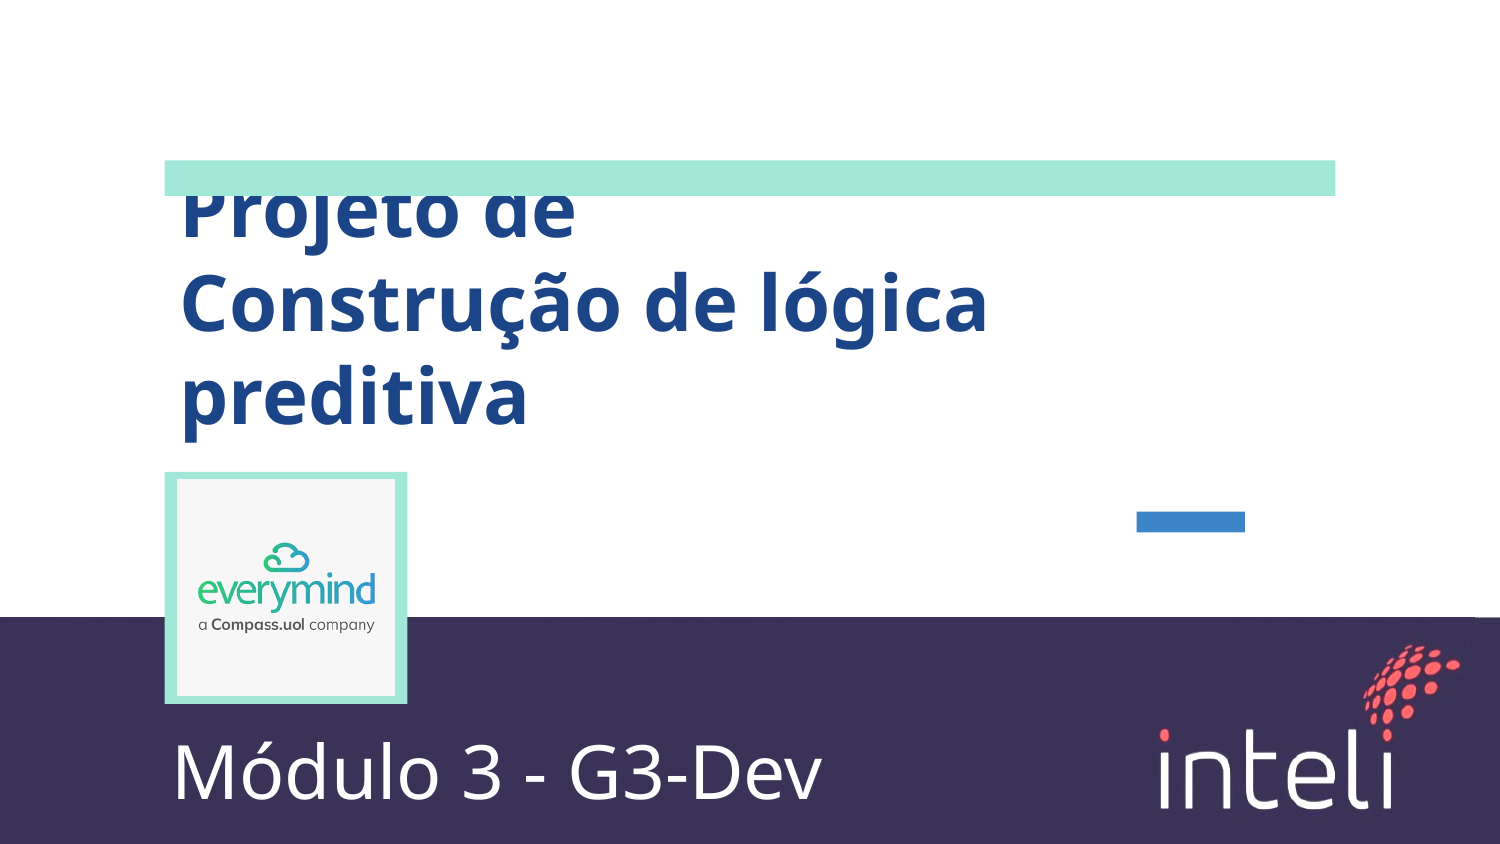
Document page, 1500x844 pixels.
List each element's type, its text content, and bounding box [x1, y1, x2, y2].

title Projeto de Construção de lógica preditiva [164, 287, 1336, 456]
text_box [164, 471, 408, 615]
picture [0, 479, 1500, 844]
text_box [164, 160, 1336, 196]
text_box [1136, 511, 1245, 533]
